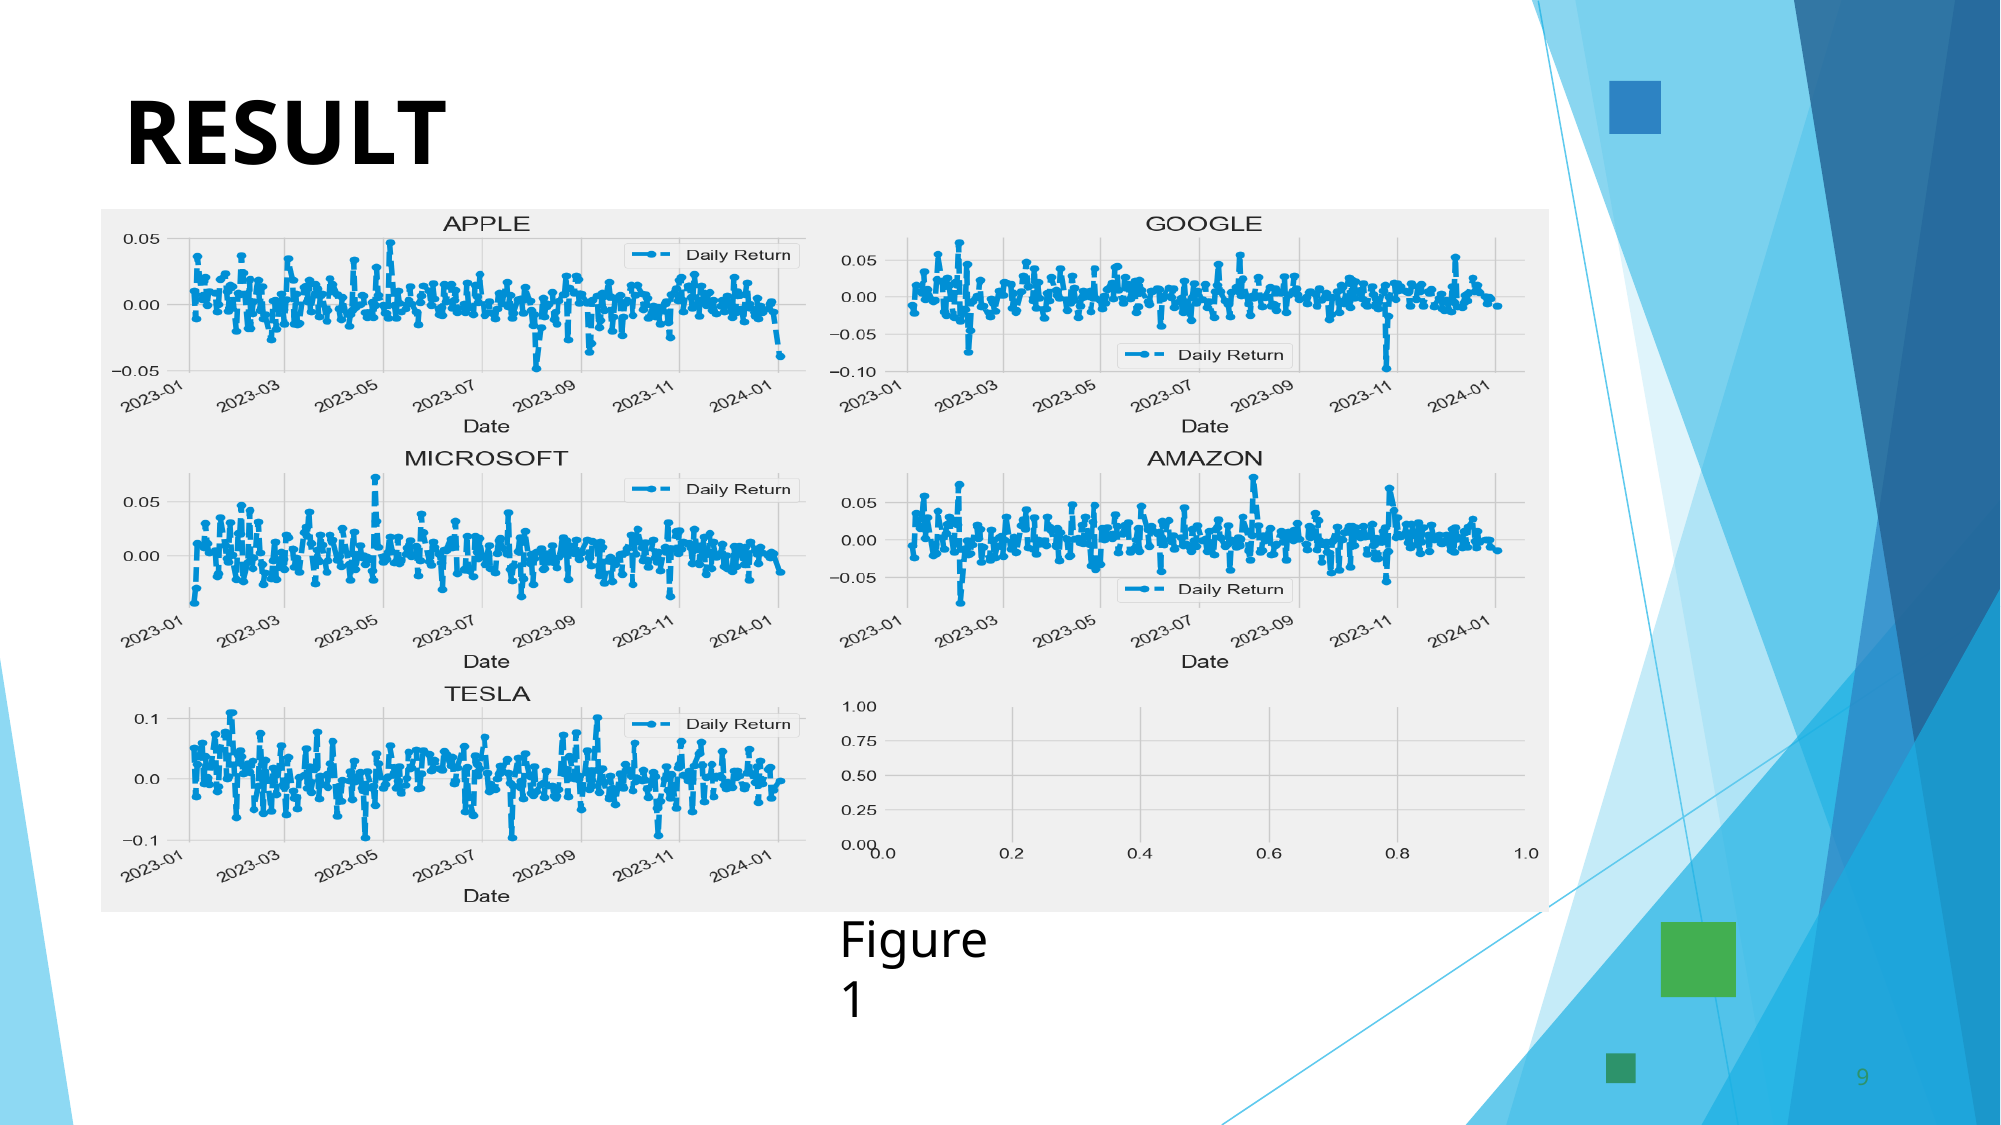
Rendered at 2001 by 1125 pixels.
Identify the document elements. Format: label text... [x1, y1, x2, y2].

text_box [1660, 922, 1736, 998]
text_box Figure 1 [824, 920, 1038, 1035]
text_box [1606, 1053, 1636, 1084]
text_box 9 [1849, 1061, 1888, 1095]
picture [101, 209, 1549, 913]
title RESULT [121, 73, 1359, 208]
text_box [1609, 80, 1661, 134]
